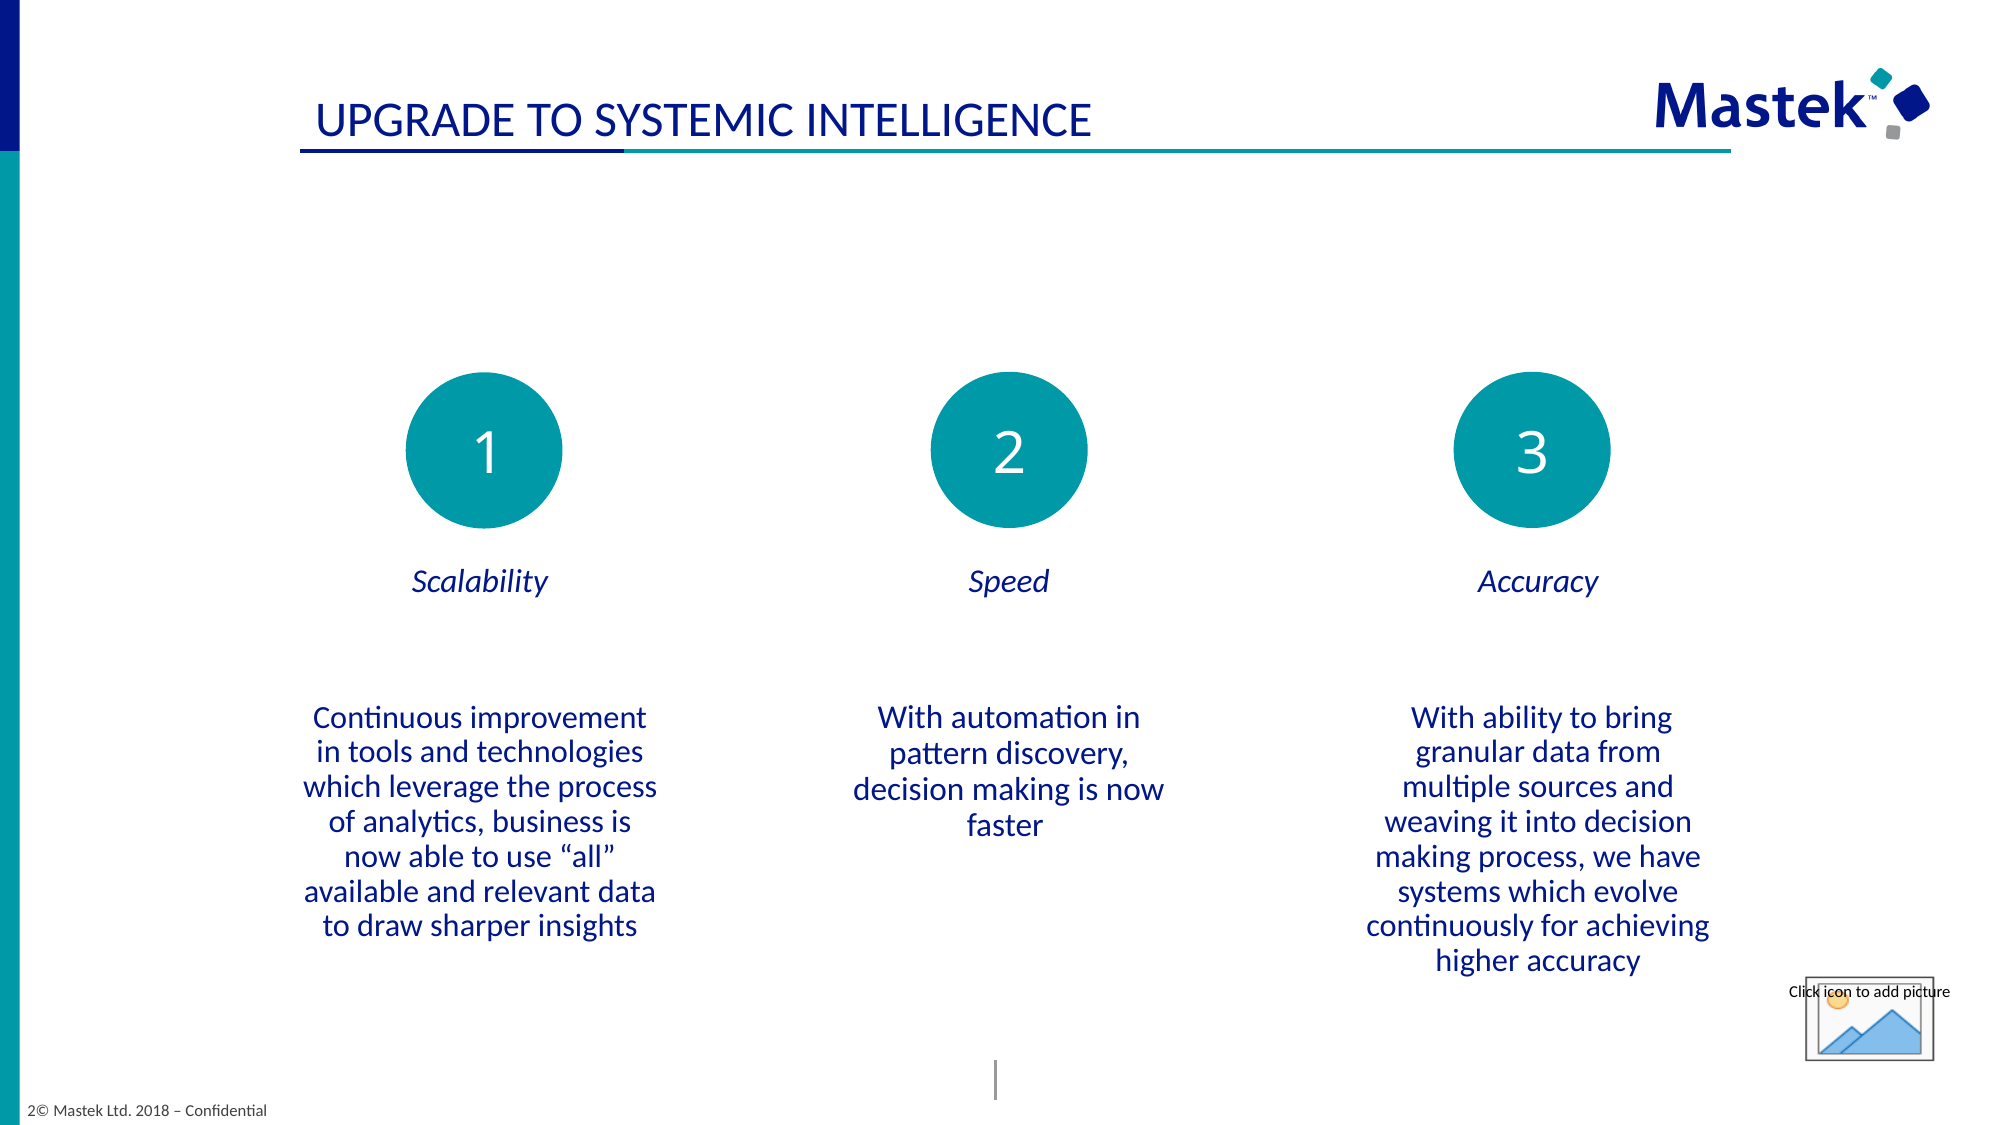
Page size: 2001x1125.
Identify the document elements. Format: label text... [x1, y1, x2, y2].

list Speed [816, 556, 1202, 662]
slide_number 2© Mastek Ltd. 2018 – Confidential [12, 1079, 463, 1125]
picture [1800, 973, 1939, 1065]
list With automation in pattern discovery, decision making is now faster [816, 692, 1202, 988]
title UPGRADE TO SYSTEMIC INTELLIGENCE [300, 89, 1731, 151]
list Scalability [287, 556, 673, 662]
picture [1648, 58, 1939, 148]
list With ability to bring granular data from multiple sources and weaving it into decision making process, we have systems which evolve continuously for achieving higher accuracy [1345, 692, 1731, 988]
list Accuracy [1345, 556, 1731, 662]
list Continuous improvement in tools and technologies which leverage the process of analytics, business is now able to use “all” available and relevant data to draw sharper insights [287, 692, 673, 988]
